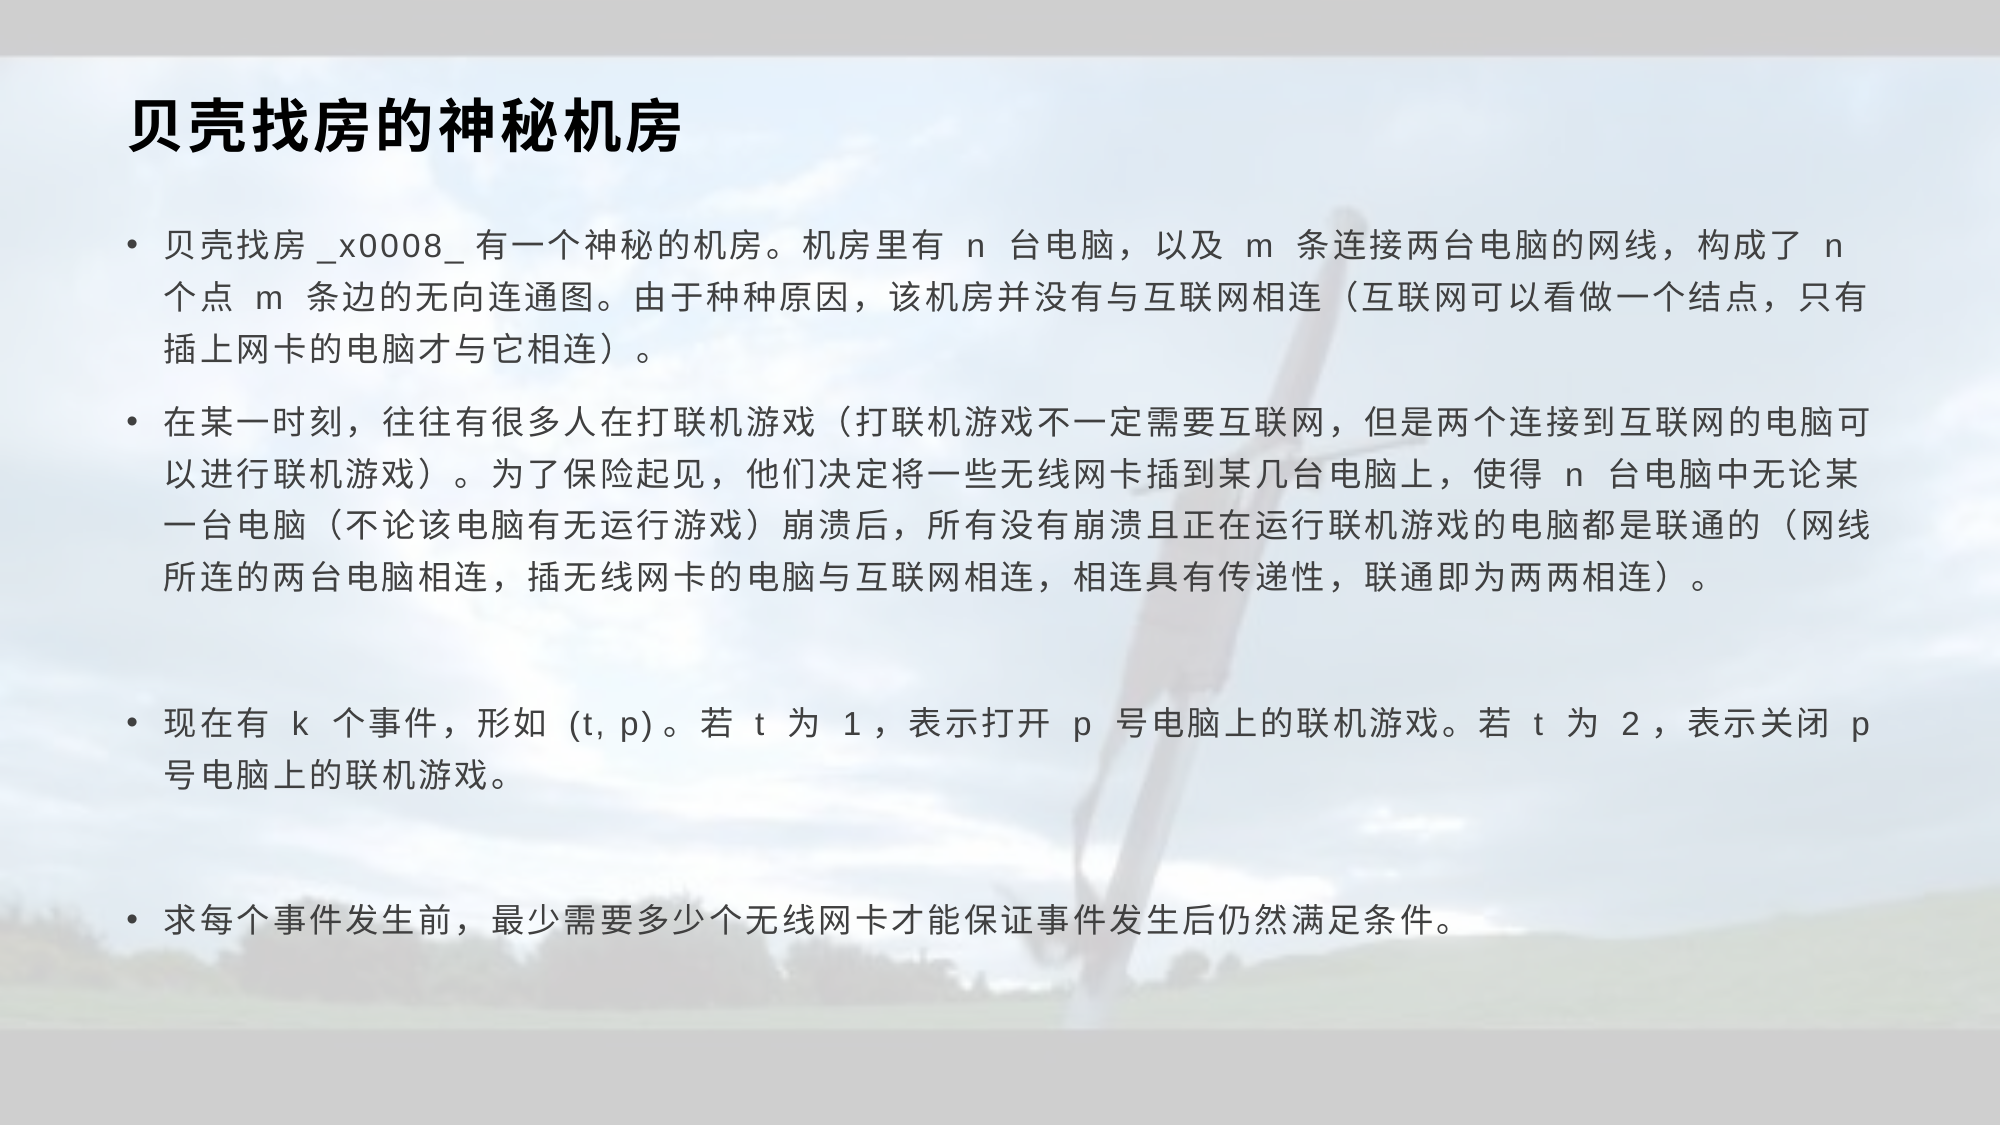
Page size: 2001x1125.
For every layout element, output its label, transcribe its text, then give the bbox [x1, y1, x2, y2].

title 贝壳找房的神秘机房 [109, 70, 1891, 178]
list 贝壳找房_x0008_有一个神秘的机房。机房里有 n 台电脑，以及 m 条连接两台电脑的网线，构成了 n 个点 m 条边的无向连通图。由于种种原因，该机房并没有与互联网相连（互联网可以看做一个结点，只有插上网卡的电脑才与它相连）。 在某一时刻，往往有很多人在打联机游戏（打联机游戏不一定需要互联网，但是两个连接到互联网的电脑可以进行联机游戏）。为了保险起见，他们决定将一些无线网卡插到某几台电脑上，使得 n 台电脑中无论某一台电脑（不论该电脑有无运行游戏）崩溃后，所有没有崩溃且正在运行联机游戏的电脑都是联通的（网线所连的两台电脑相连，插无线网卡的电脑与互联网相连，相连具有传递性，联通即为两两相连）。 现在有 k 个事件，形如 (t, p)。若 t 为 1，表示打开 p 号电脑上的联机游戏。若 t 为 2，表示关闭 p 号电脑上的联机游戏。 求每个事件发生前，最少需要多少个无线网卡才能保证事件发生后仍然满足条件。 [109, 212, 1891, 1040]
